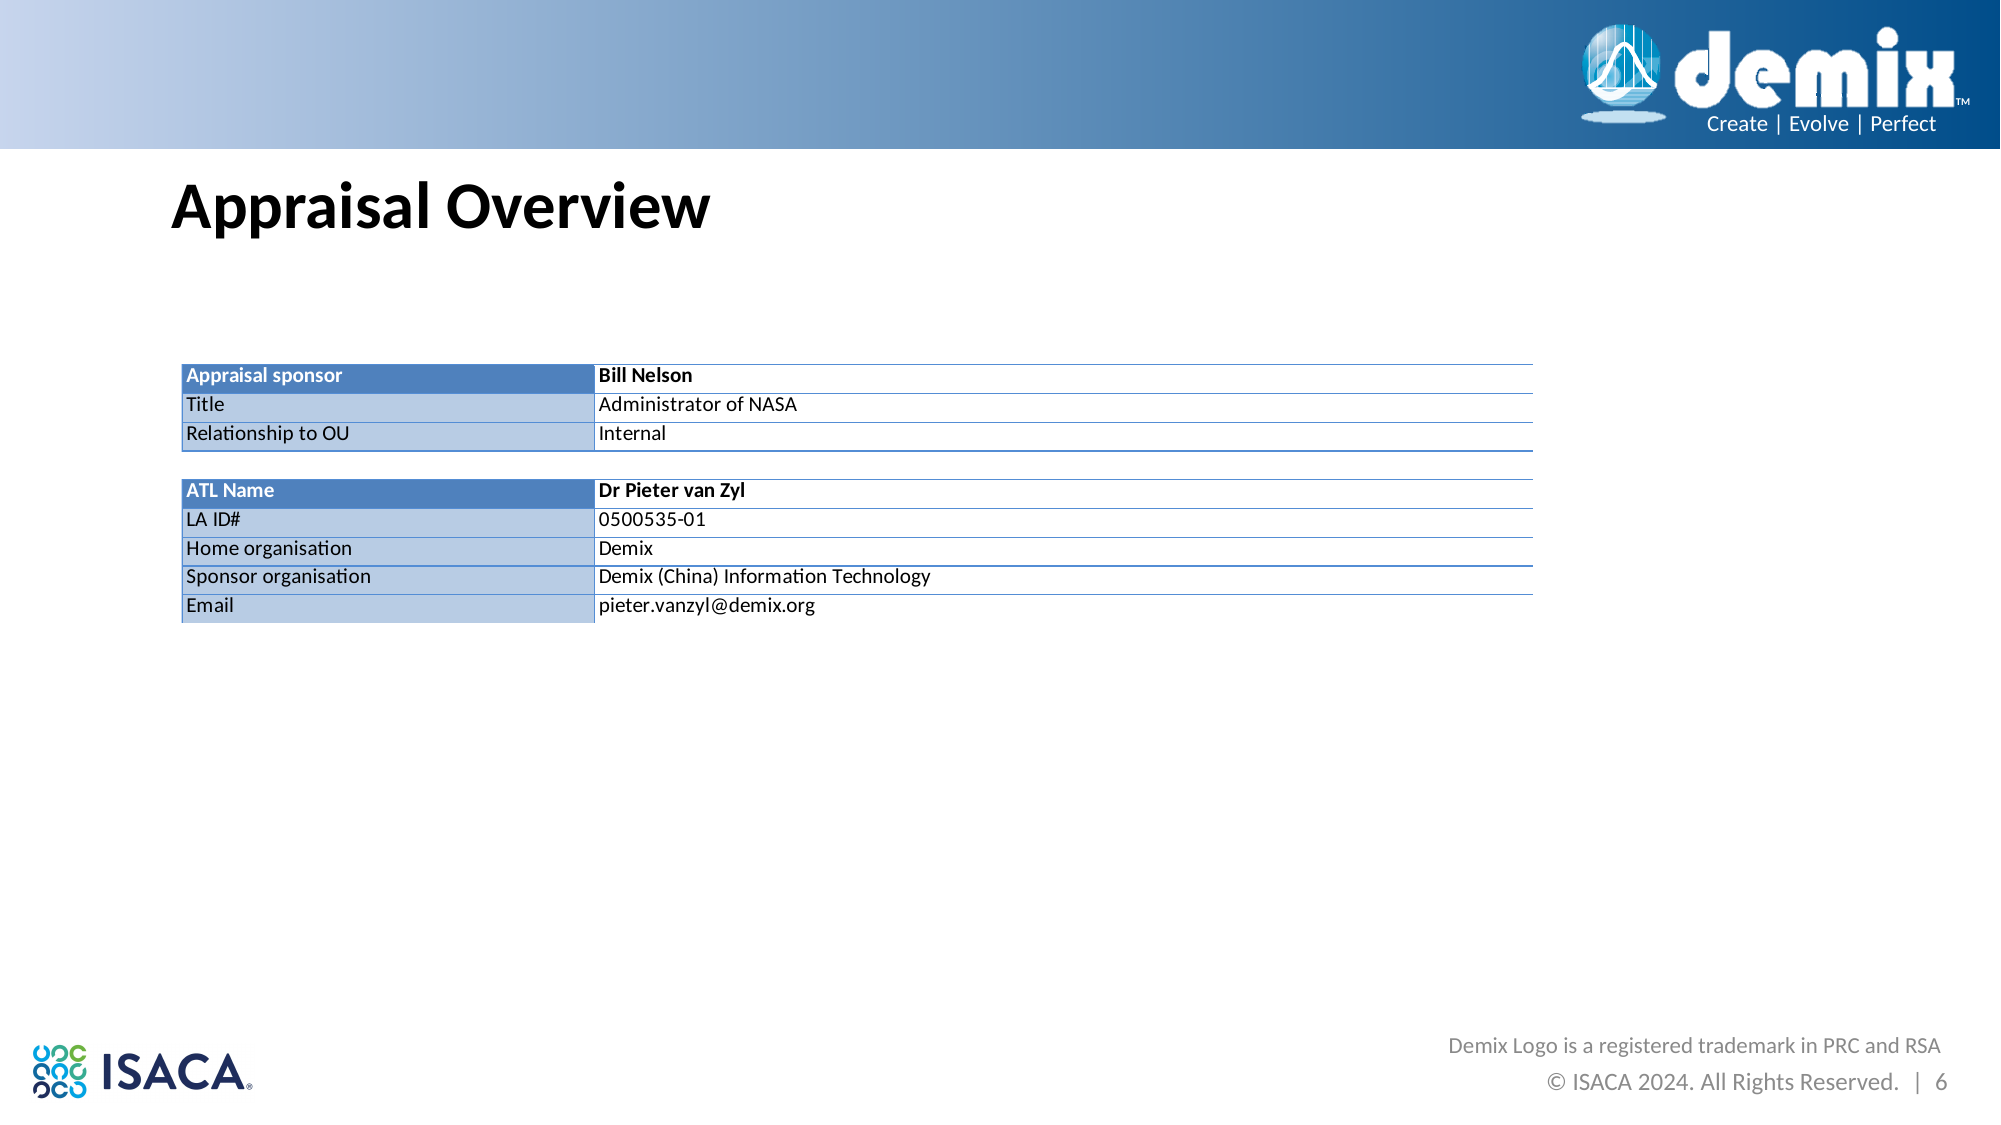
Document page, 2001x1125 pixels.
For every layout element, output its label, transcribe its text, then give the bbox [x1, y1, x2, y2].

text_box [181, 364, 1535, 625]
picture [29, 1043, 255, 1103]
picture [1549, 3, 2000, 153]
title Appraisal Overview [156, 157, 1863, 257]
